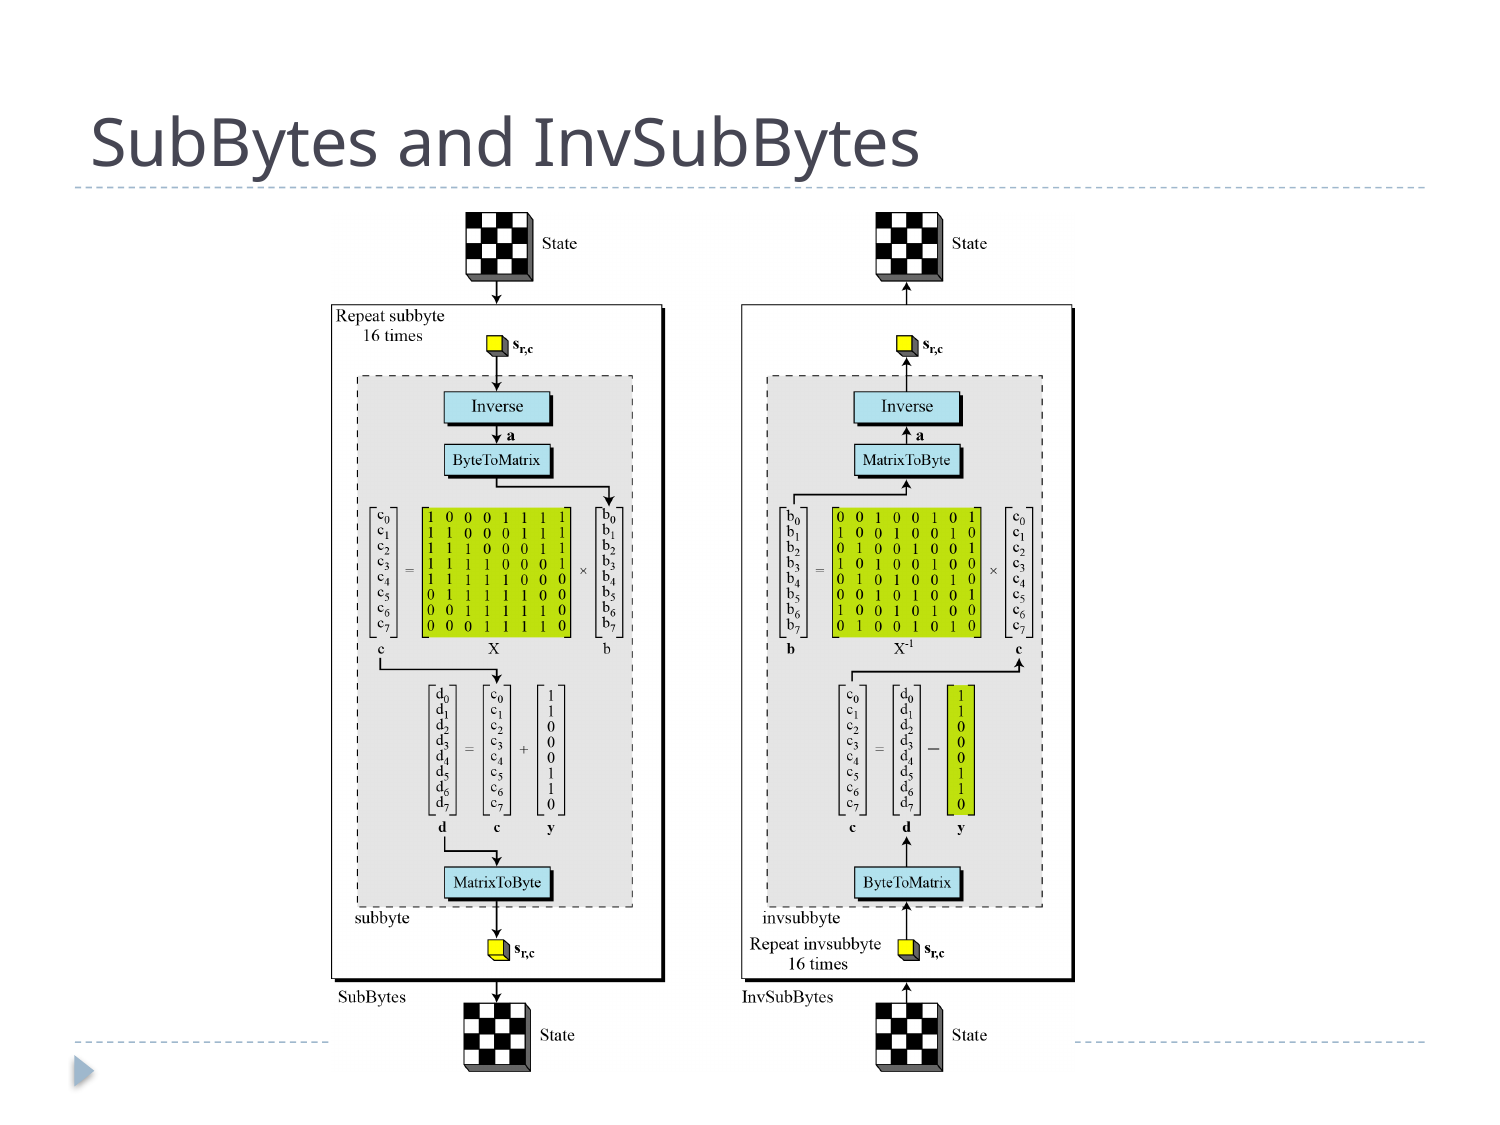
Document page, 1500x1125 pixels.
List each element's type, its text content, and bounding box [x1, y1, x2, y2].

title SubBytes and InvSubBytes [75, 24, 1425, 188]
picture [330, 212, 1076, 1073]
